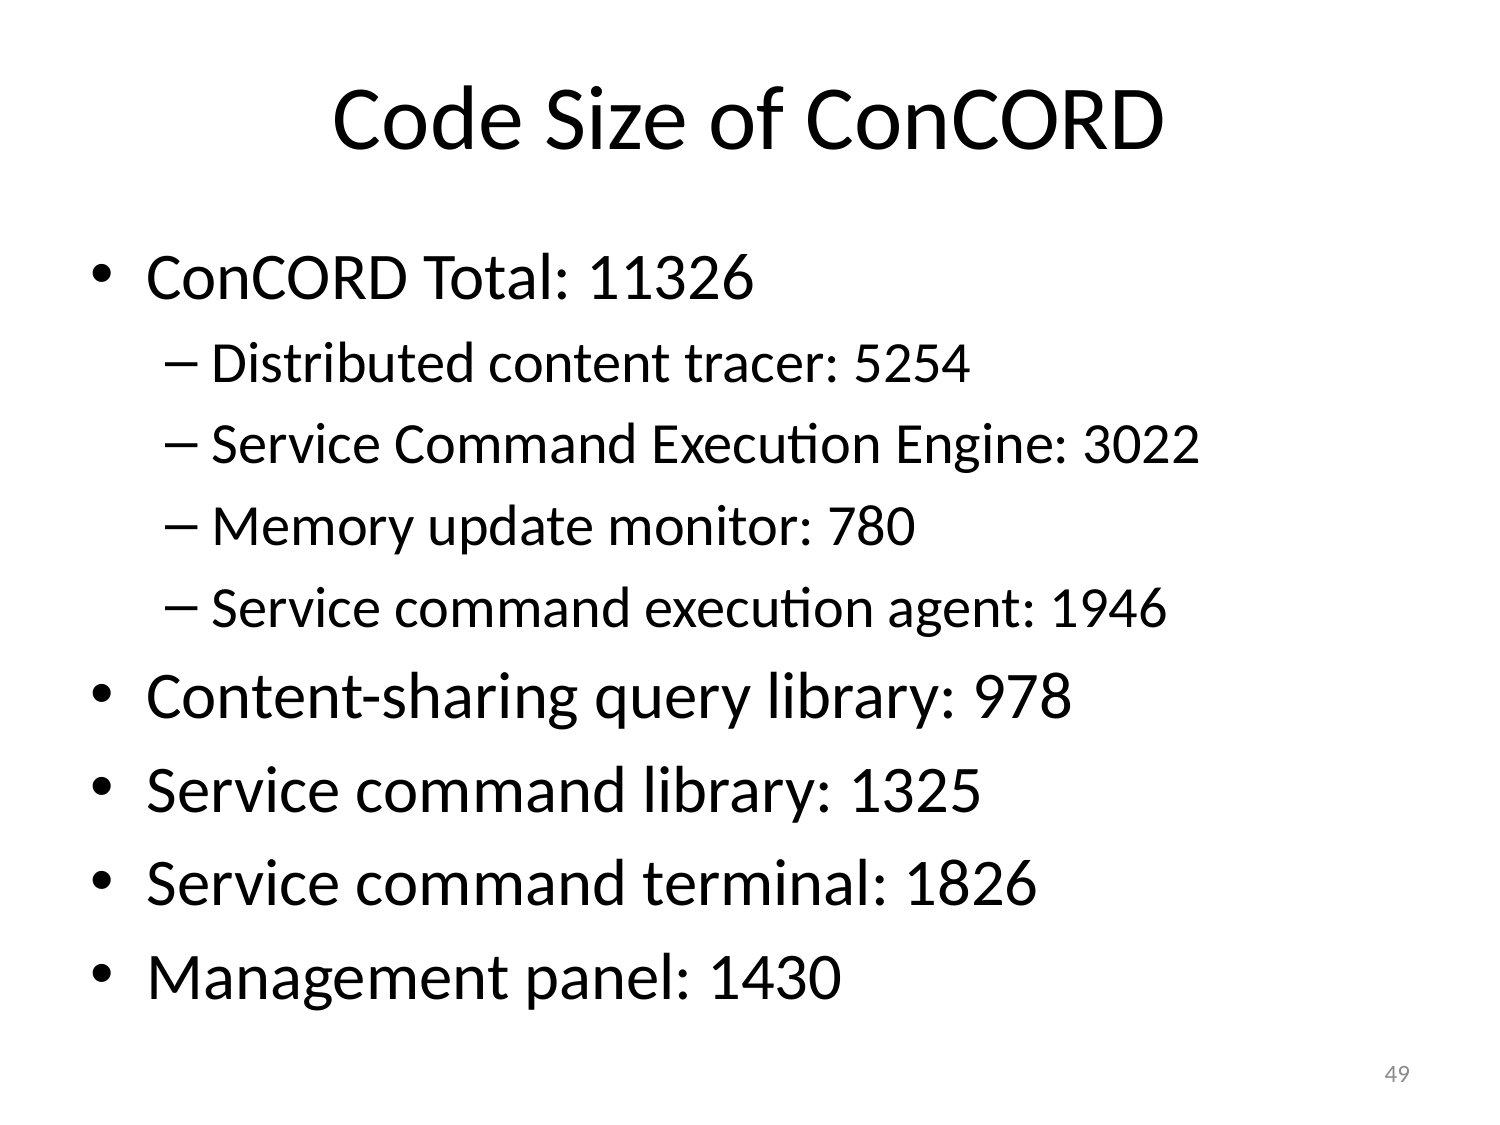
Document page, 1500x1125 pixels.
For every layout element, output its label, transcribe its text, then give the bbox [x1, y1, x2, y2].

list ConCORD Total: 11326 Distributed content tracer: 5254 Service Command Execution Engine: 3022 Memory update monitor: 780 Service command execution agent: 1946 Content-sharing query library: 978 Service command library: 1325 Service command terminal: 1826 Management panel: 1430 [75, 224, 1425, 1038]
title Code Size of ConCORD [75, 37, 1425, 188]
slide_number 49 [1074, 1042, 1425, 1103]
